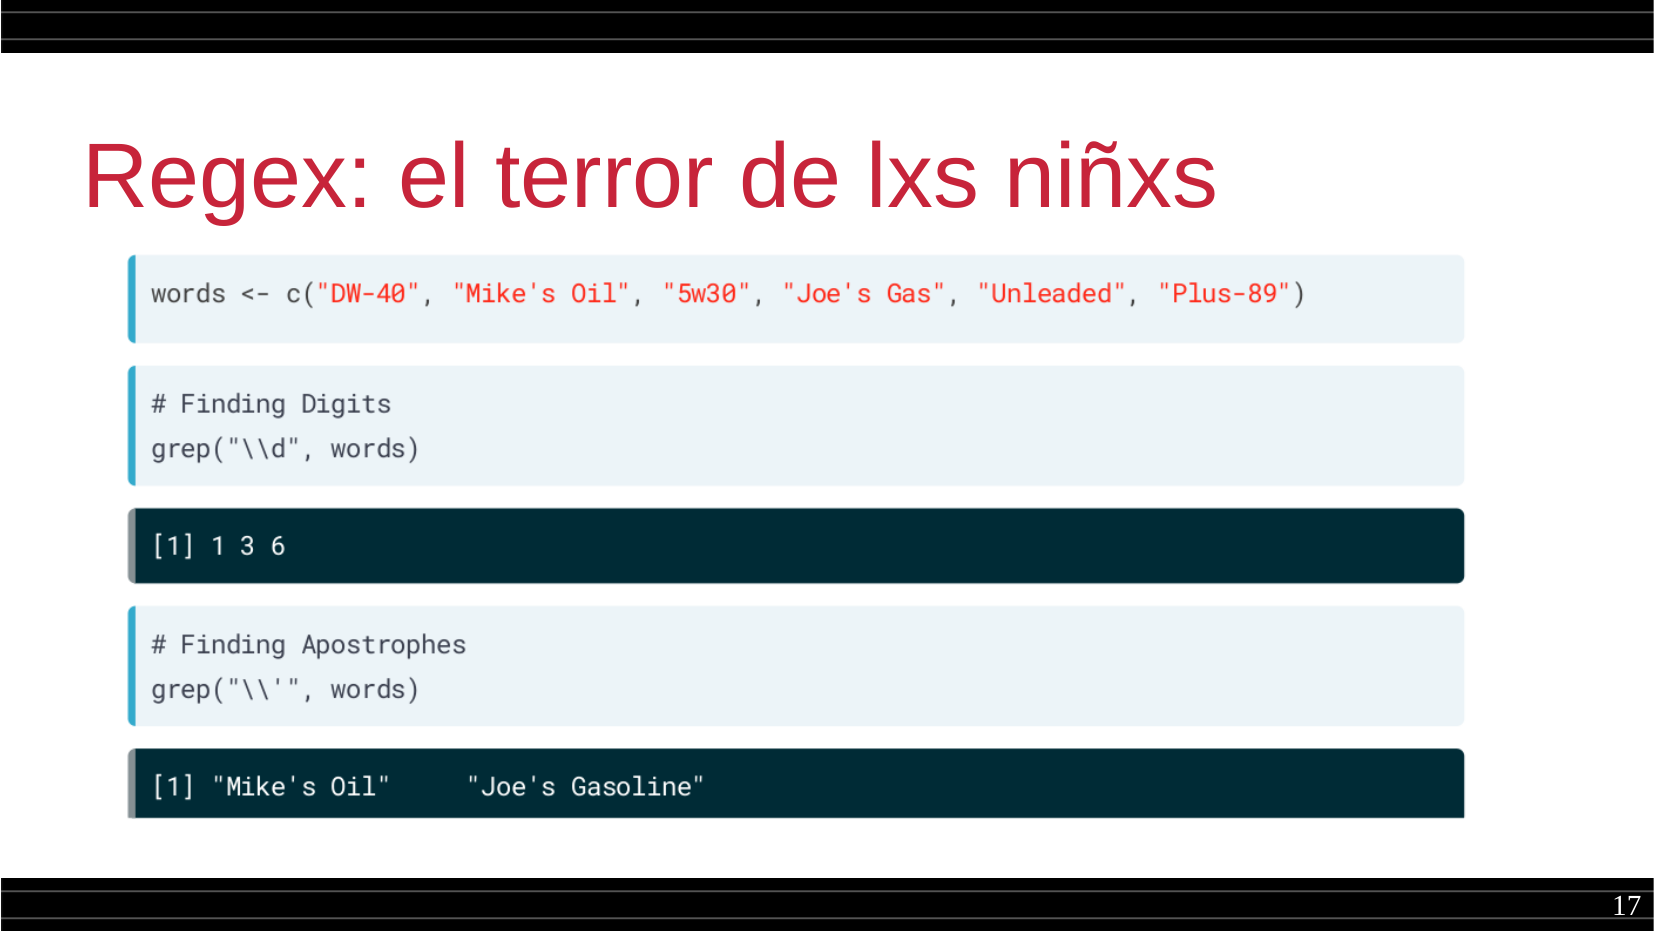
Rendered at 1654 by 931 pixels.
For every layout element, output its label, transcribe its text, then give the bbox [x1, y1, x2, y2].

text_box Regex: el terror de lxs niñxs [82, 92, 1571, 248]
picture [1, 0, 1654, 53]
picture [1, 878, 1654, 931]
picture [111, 246, 1477, 839]
